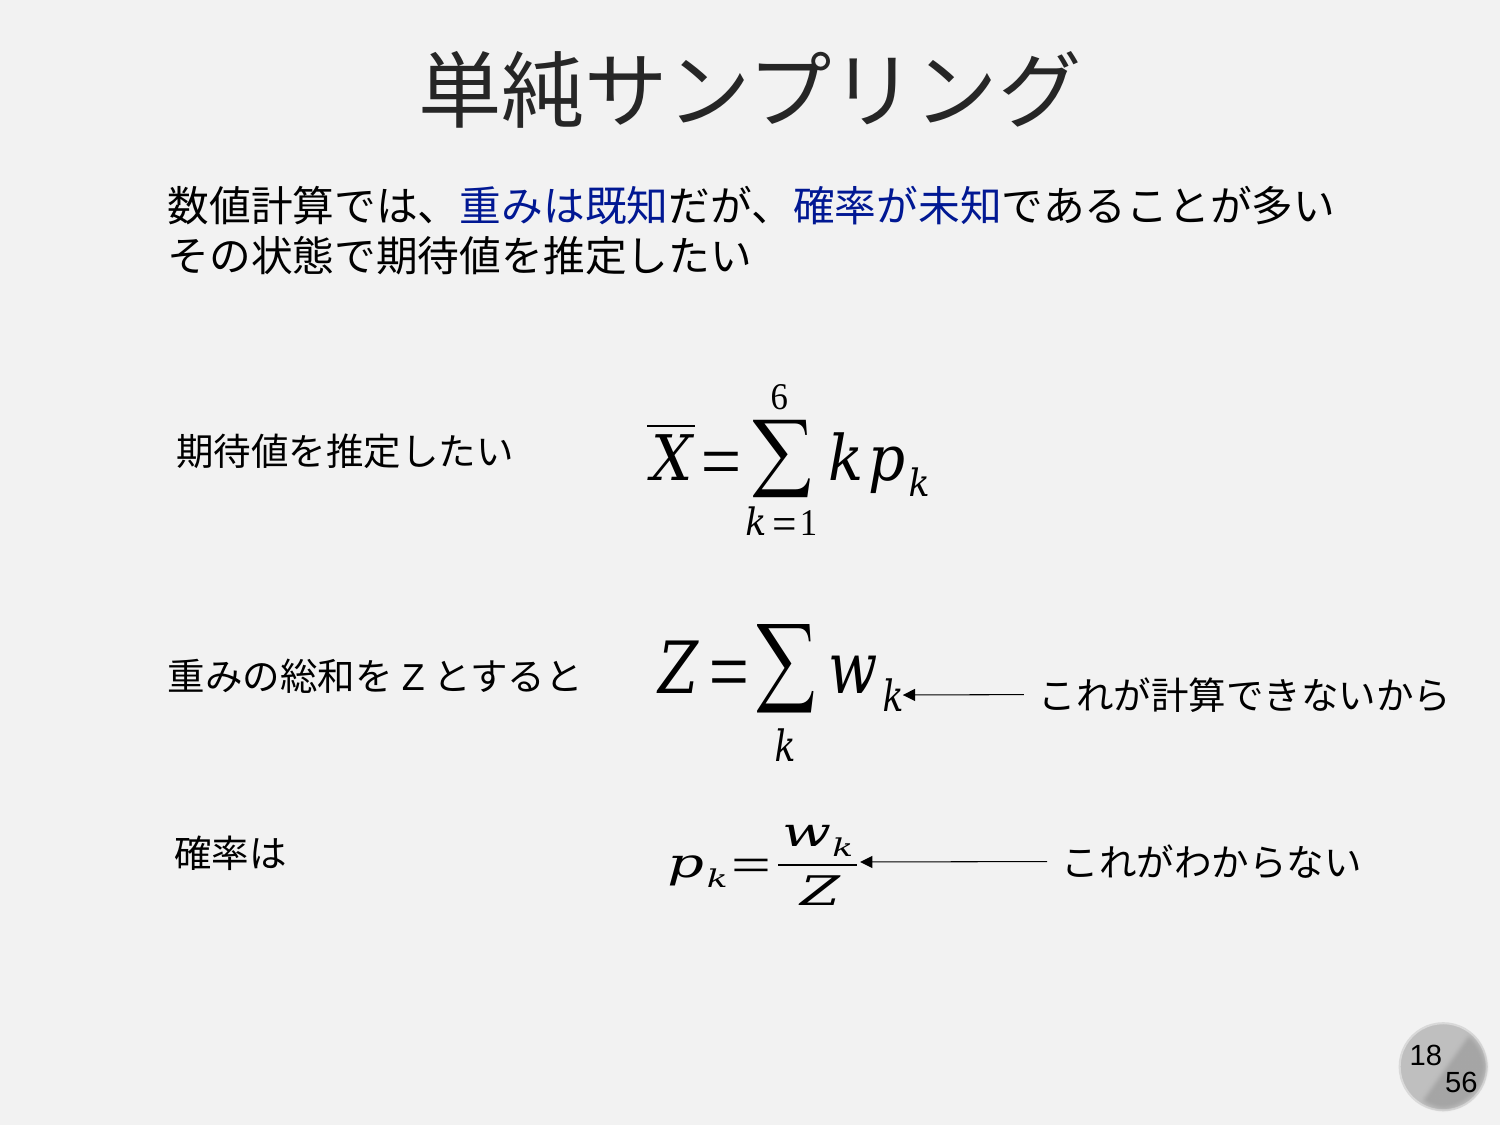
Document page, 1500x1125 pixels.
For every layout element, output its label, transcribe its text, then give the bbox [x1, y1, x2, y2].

list 単純サンプリング [0, 31, 1500, 155]
text_box 重みの総和をZとすると [153, 645, 598, 705]
text_box 確率は [159, 822, 349, 882]
text_box これがわからない [1046, 831, 1377, 892]
text_box 期待値を推定したい [161, 420, 529, 481]
text_box これが計算できないから [1023, 664, 1467, 725]
